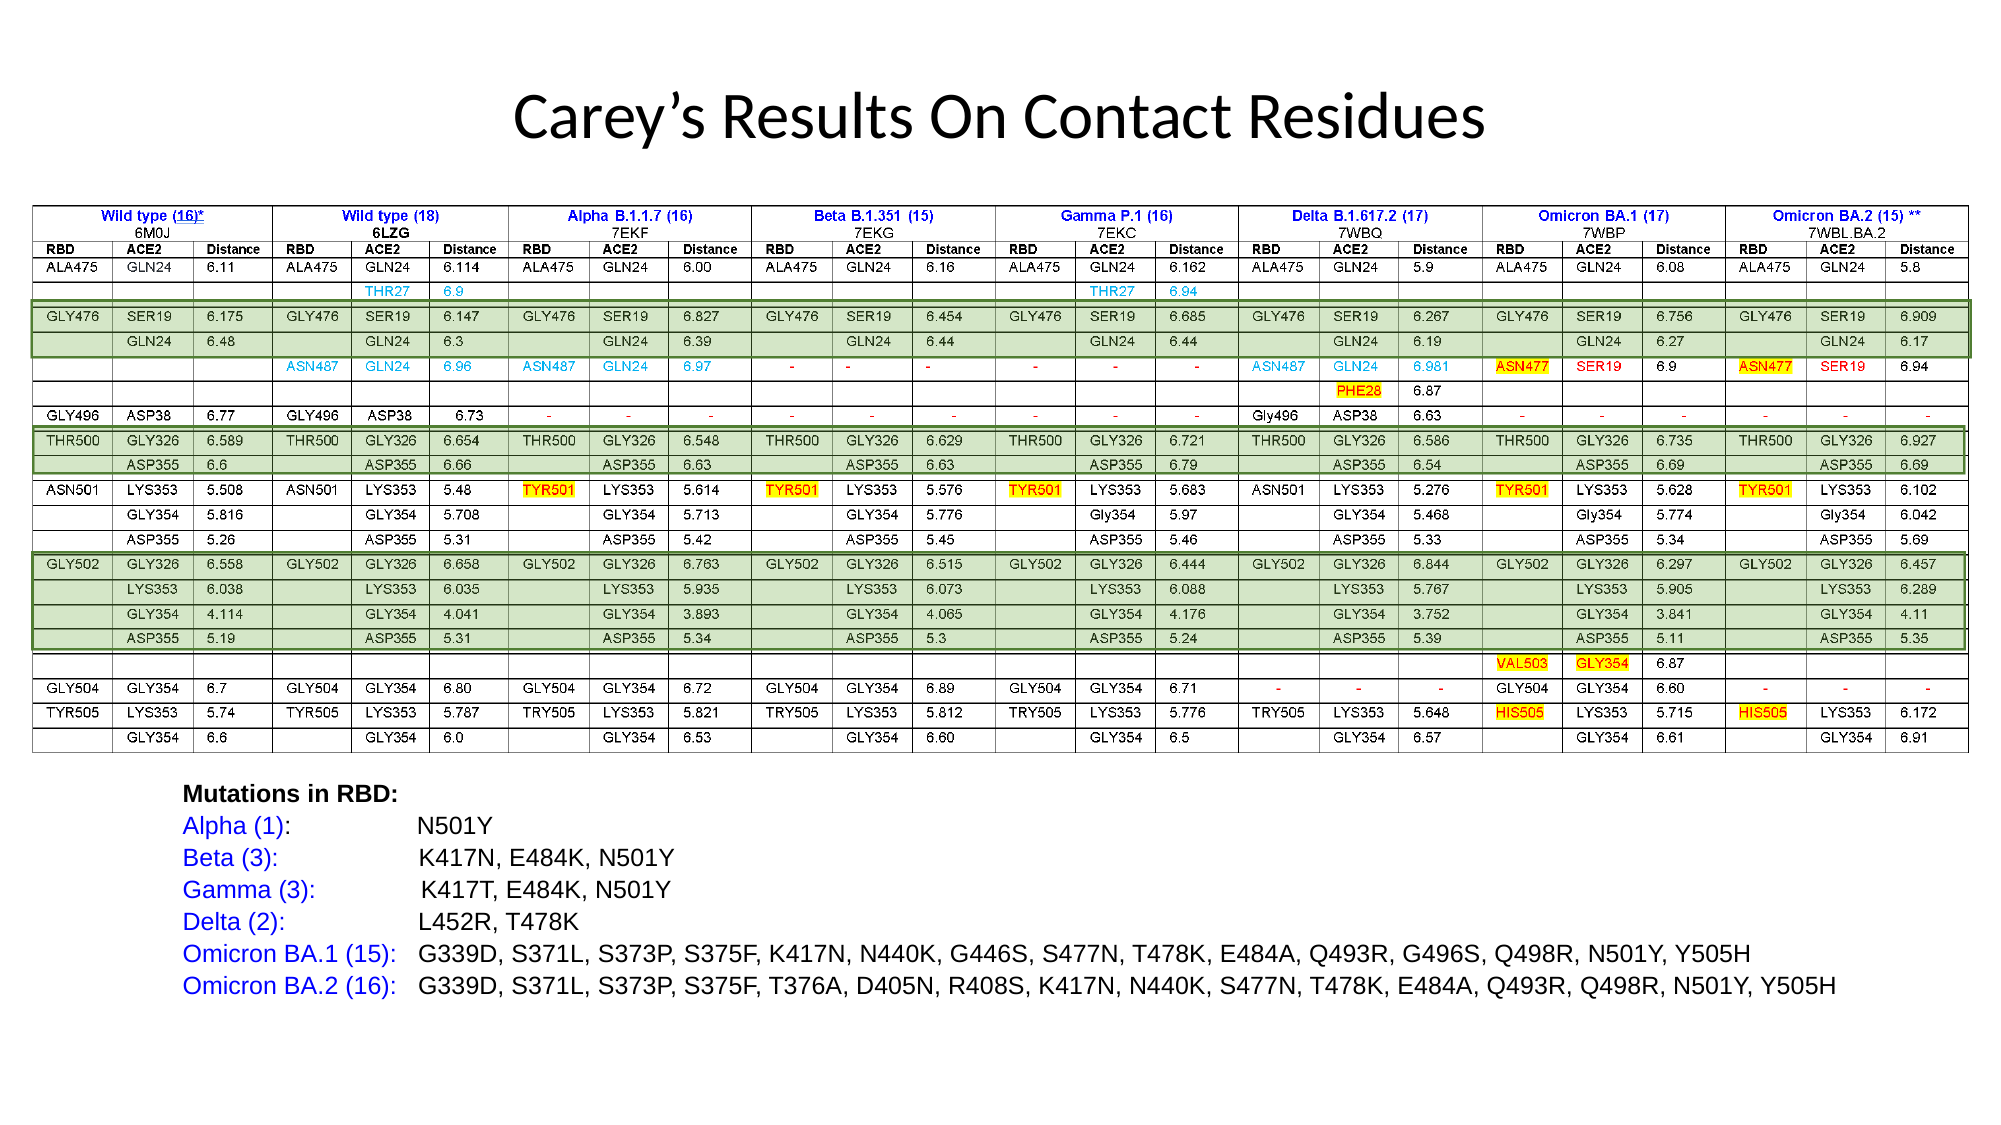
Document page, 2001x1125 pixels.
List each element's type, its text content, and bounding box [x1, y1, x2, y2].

text_box Mutations in RBD: Alpha (1): N501Y Beta (3): K417N, E484K, N501Y Gamma (3): K417T, E484K, N501Y Delta (2): L452R, T478K Omicron BA.1 (15): G339D, S371L, S373P, S375F, K417N, N440K, G446S, S477N, T478K, E484A, Q493R, G496S, Q498R, N501Y, Y505H Omicron BA.2 (16): G339D, S371L, S373P, S375F, T376A, D405N, R408S, K417N, N440K, S477N, T478K, E484A, Q493R, Q498R, N501Y, Y505H [167, 769, 1894, 1007]
picture [20, 190, 1980, 769]
text_box Carey’s Results On Contact Residues [498, 64, 1502, 160]
